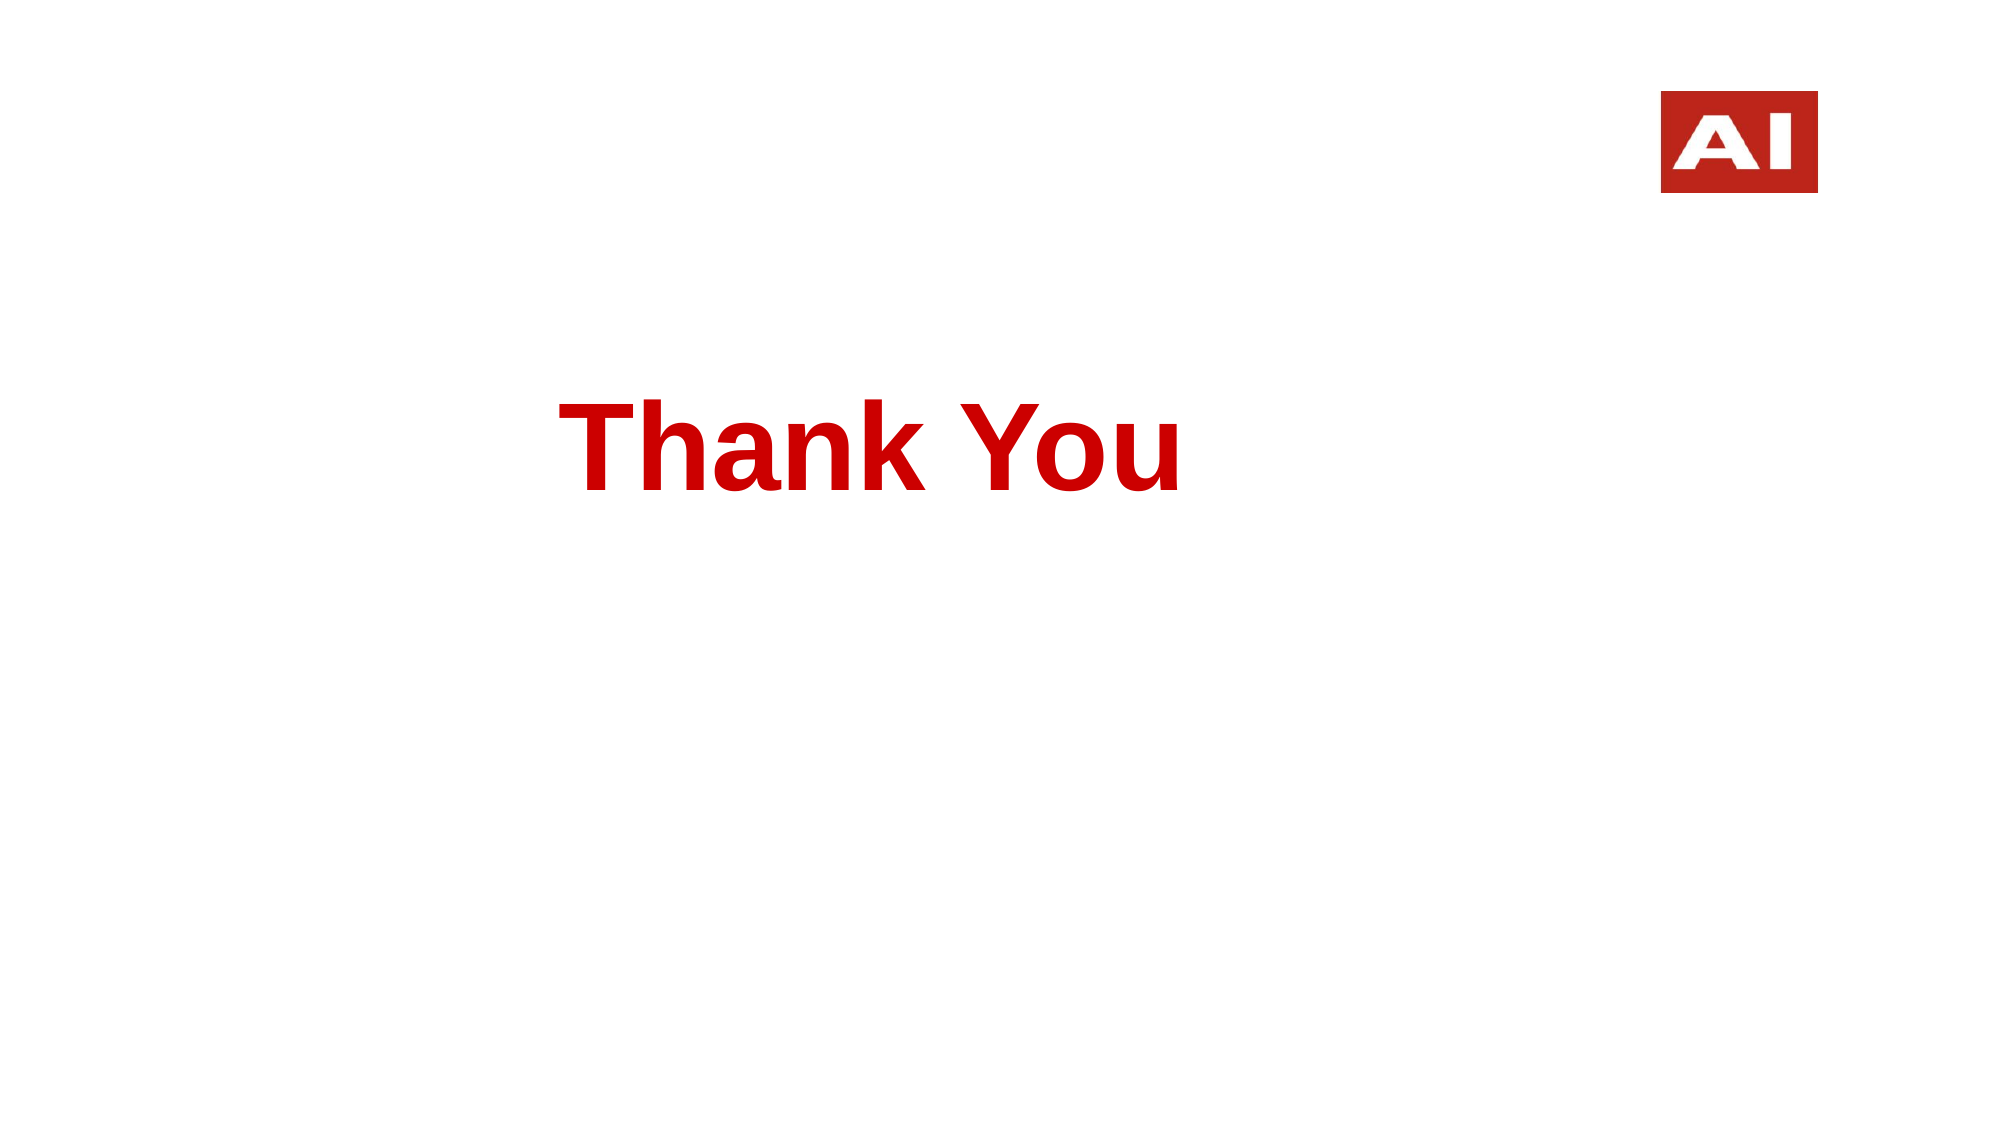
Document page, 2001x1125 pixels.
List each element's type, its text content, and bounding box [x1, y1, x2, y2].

picture [1658, 91, 1819, 194]
text_box Thank You [543, 358, 1482, 524]
